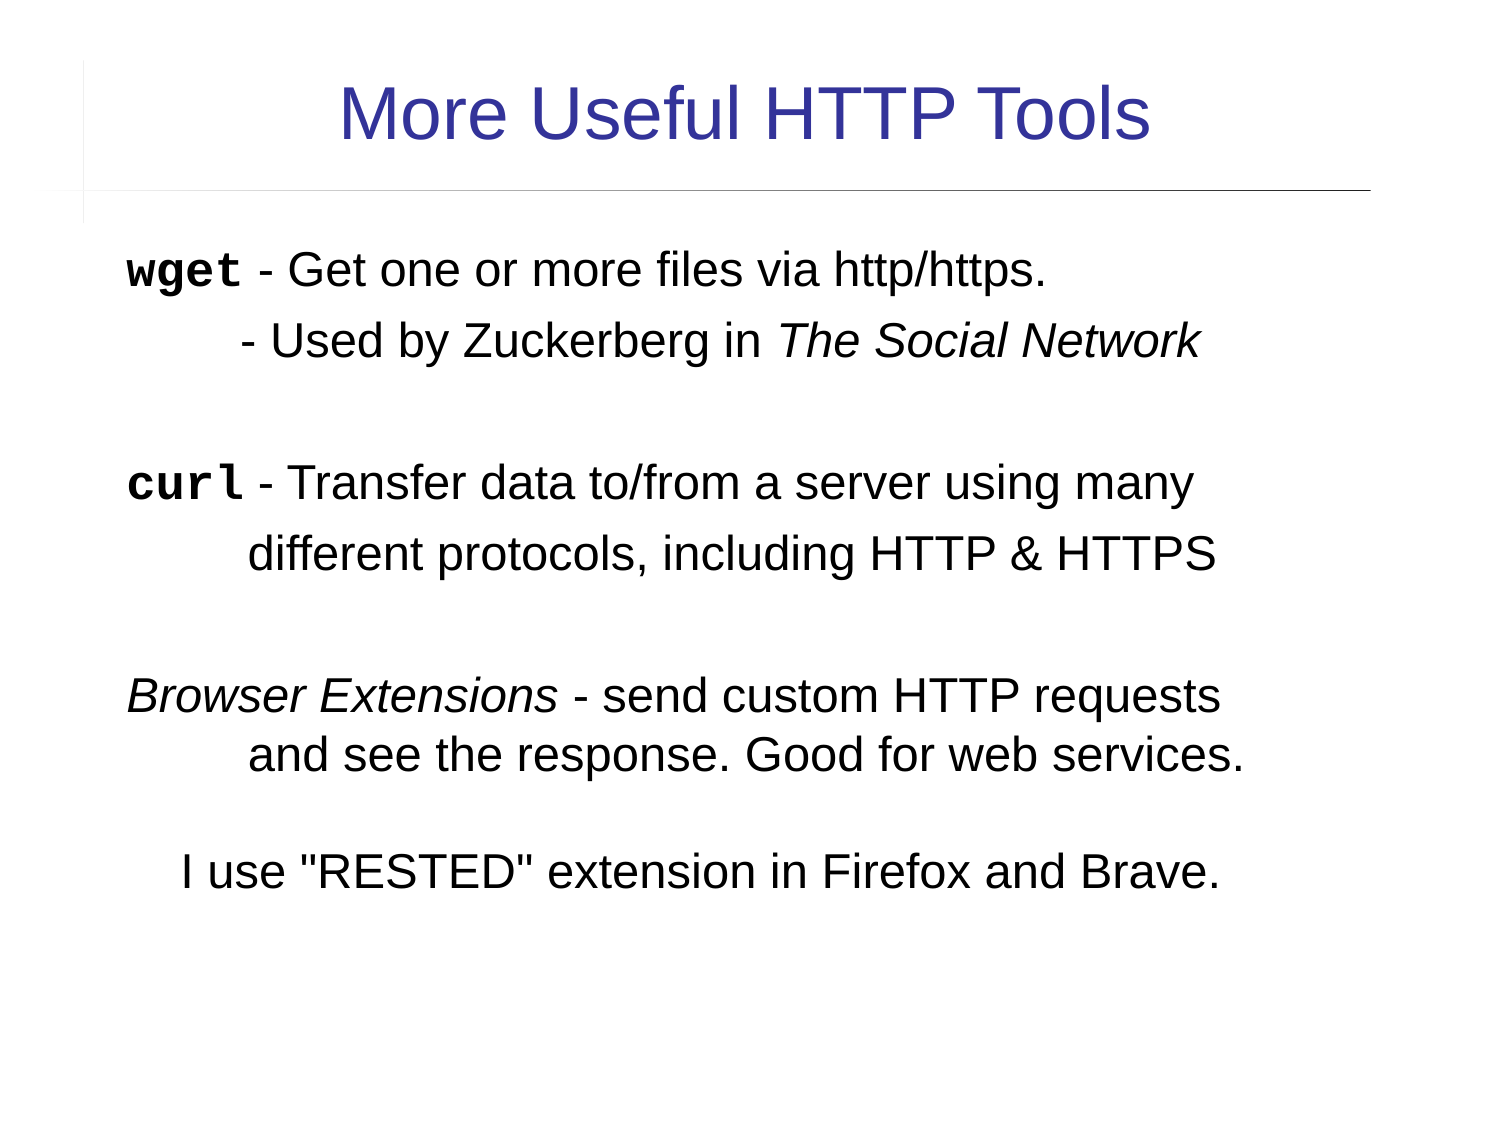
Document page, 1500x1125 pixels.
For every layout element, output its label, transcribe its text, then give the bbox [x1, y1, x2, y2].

text_box More Useful HTTP Tools [100, 42, 1391, 176]
text_box wget - Get one or more files via http/https. - Used by Zuckerberg in The Social Network curl - Transfer data to/from a server using many different protocols, including HTTP & HTTPS Browser Extensions - send custom HTTP requests and see the response. Good for web services. I use "RESTED" extension in Firefox and Brave. [110, 229, 1401, 953]
